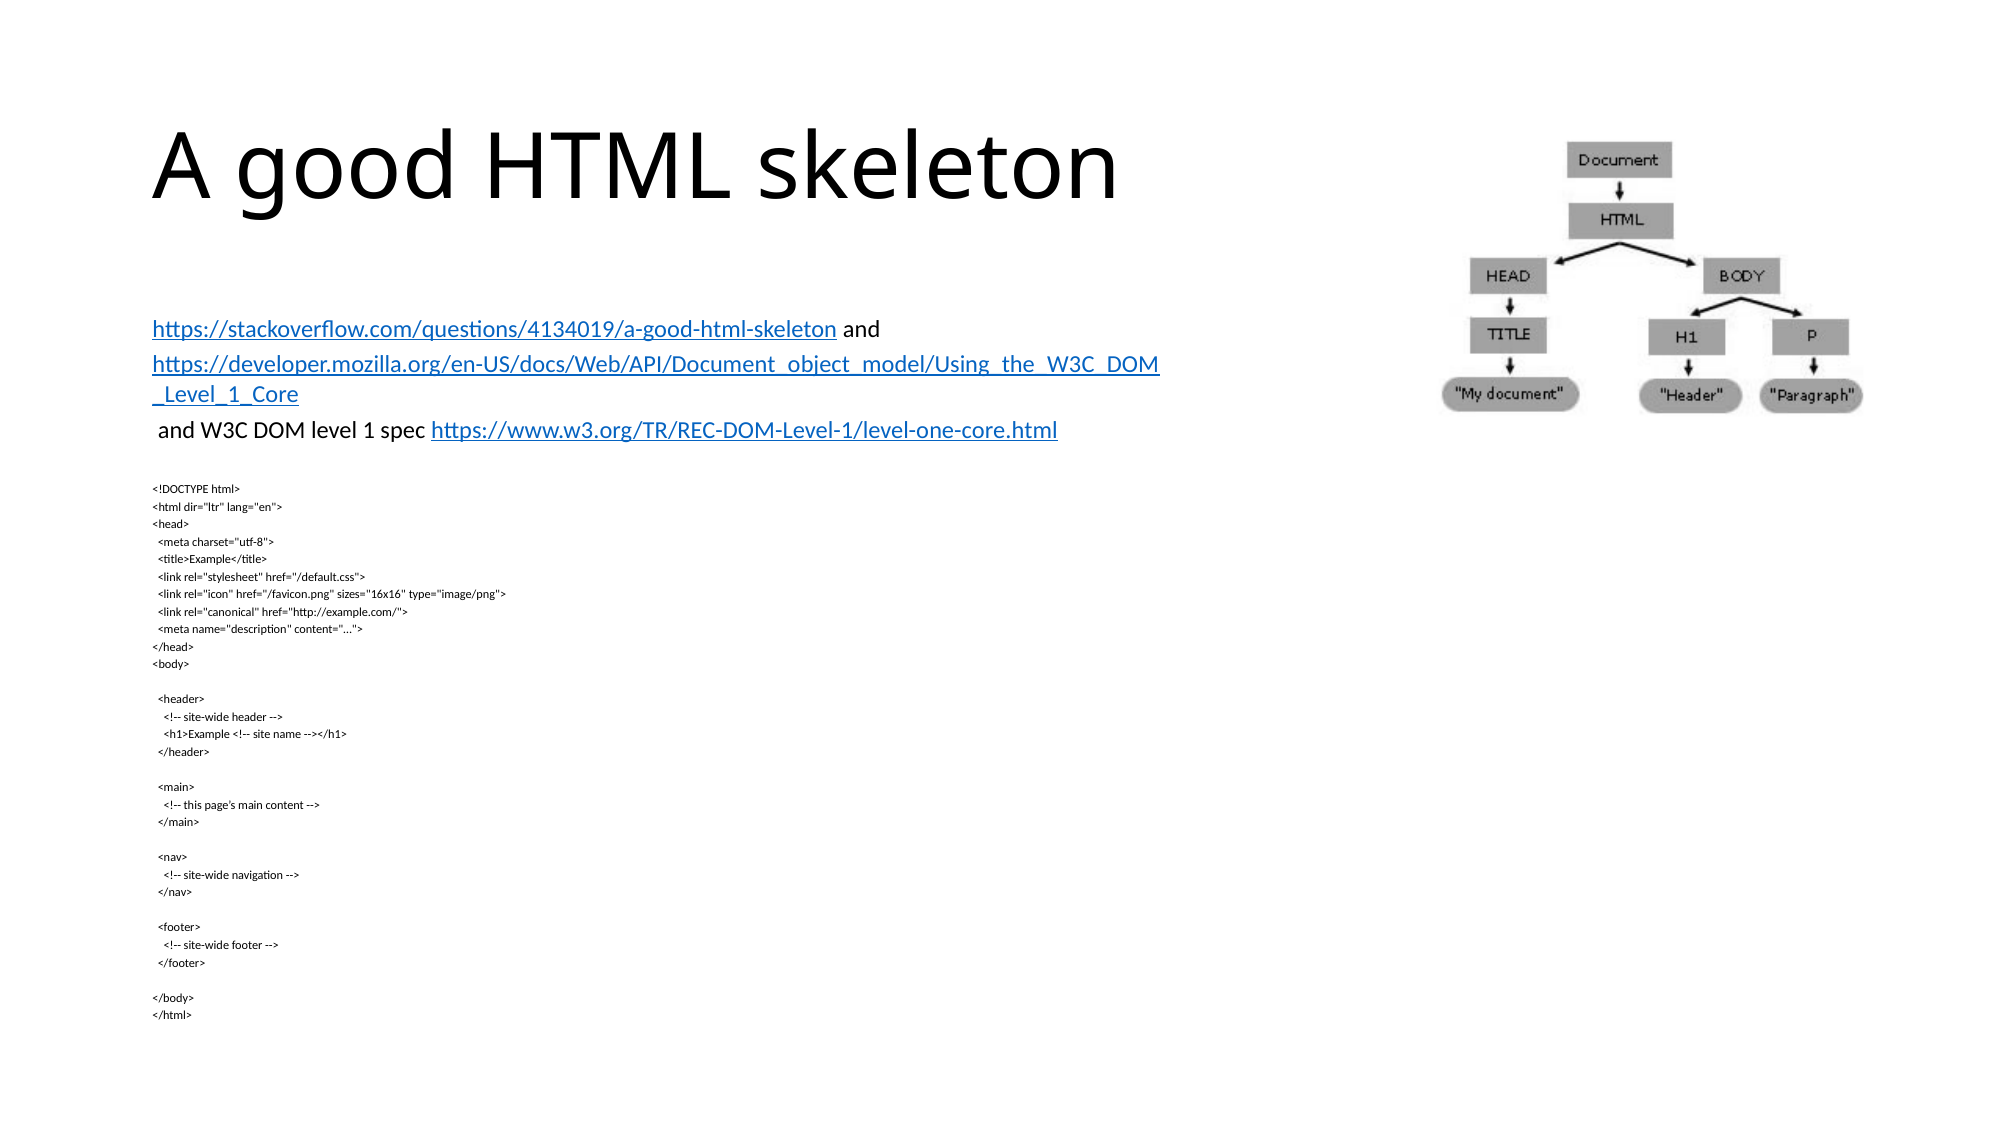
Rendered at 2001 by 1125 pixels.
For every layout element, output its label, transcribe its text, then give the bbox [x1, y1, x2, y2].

picture [1425, 128, 1879, 426]
list https://stackoverflow.com/questions/4134019/a-good-html-skeleton and https://developer.mozilla.org/en-US/docs/Web/API/Document_object_model/Using_the_W3C_DOM_Level_1_Core and W3C DOM level 1 spec https://www.w3.org/TR/REC-DOM-Level-1/level-one-core.html <!DOCTYPE html> <html dir="ltr" lang="en"> <head> <meta charset="utf-8"> <title>Example</title> <link rel="stylesheet" href="/default.css"> <link rel="icon" href="/favicon.png" sizes="16x16" type="image/png"> <link rel="canonical" href="http://example.com/"> <meta name="description" content="…"> </head> <body> <header> <!-- site-wide header --> <h1>Example <!-- site name --></h1> </header> <main> <!-- this page’s main content --> </main> <nav> <!-- site-wide navigation --> </nav> <footer> <!-- site-wide footer --> </footer> </body> </html> [137, 299, 1186, 1014]
title A good HTML skeleton [137, 59, 1863, 278]
